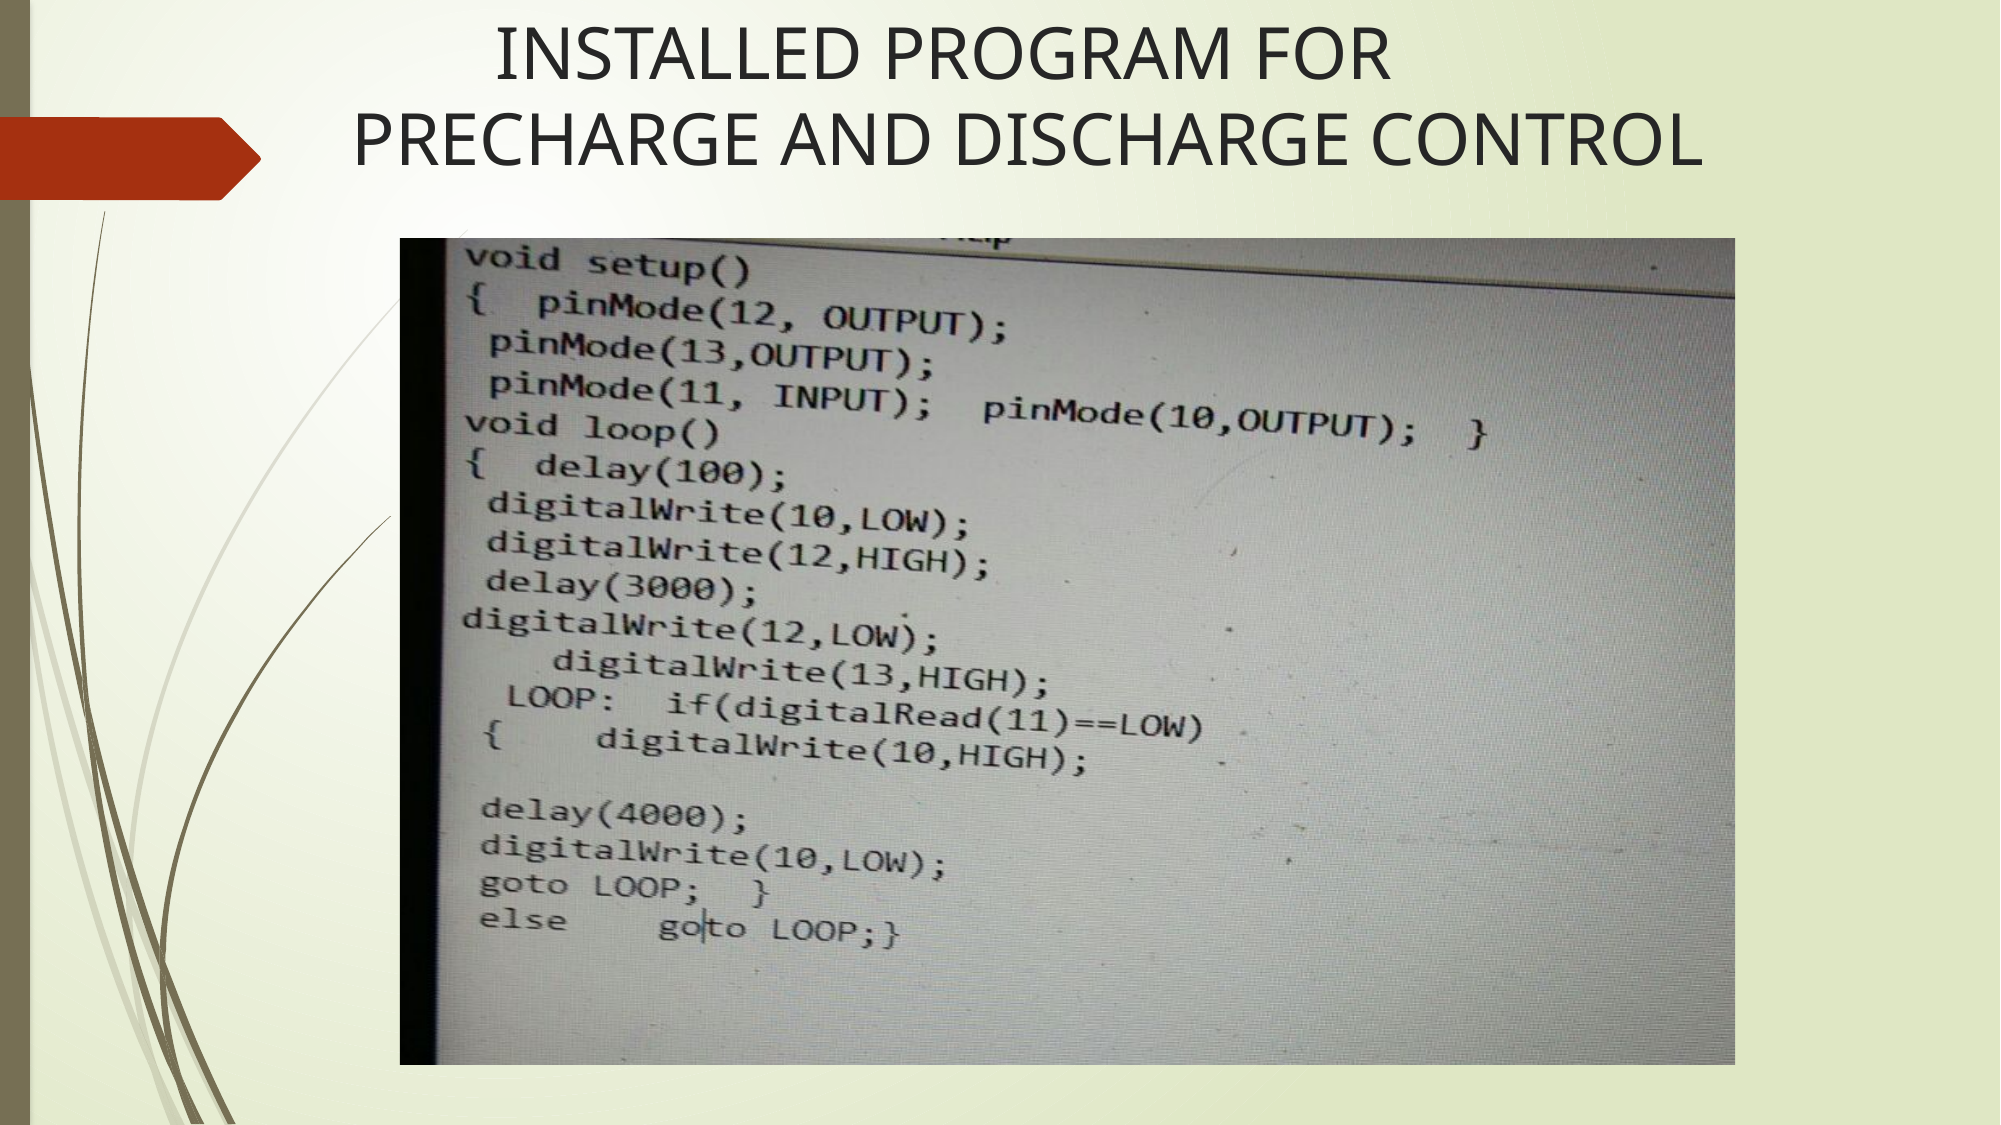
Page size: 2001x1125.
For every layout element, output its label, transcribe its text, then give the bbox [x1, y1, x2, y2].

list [399, 238, 1736, 1065]
title INSTALLED PROGRAM FOR PRECHARGE AND DISCHARGE CONTROL [336, 0, 1799, 211]
